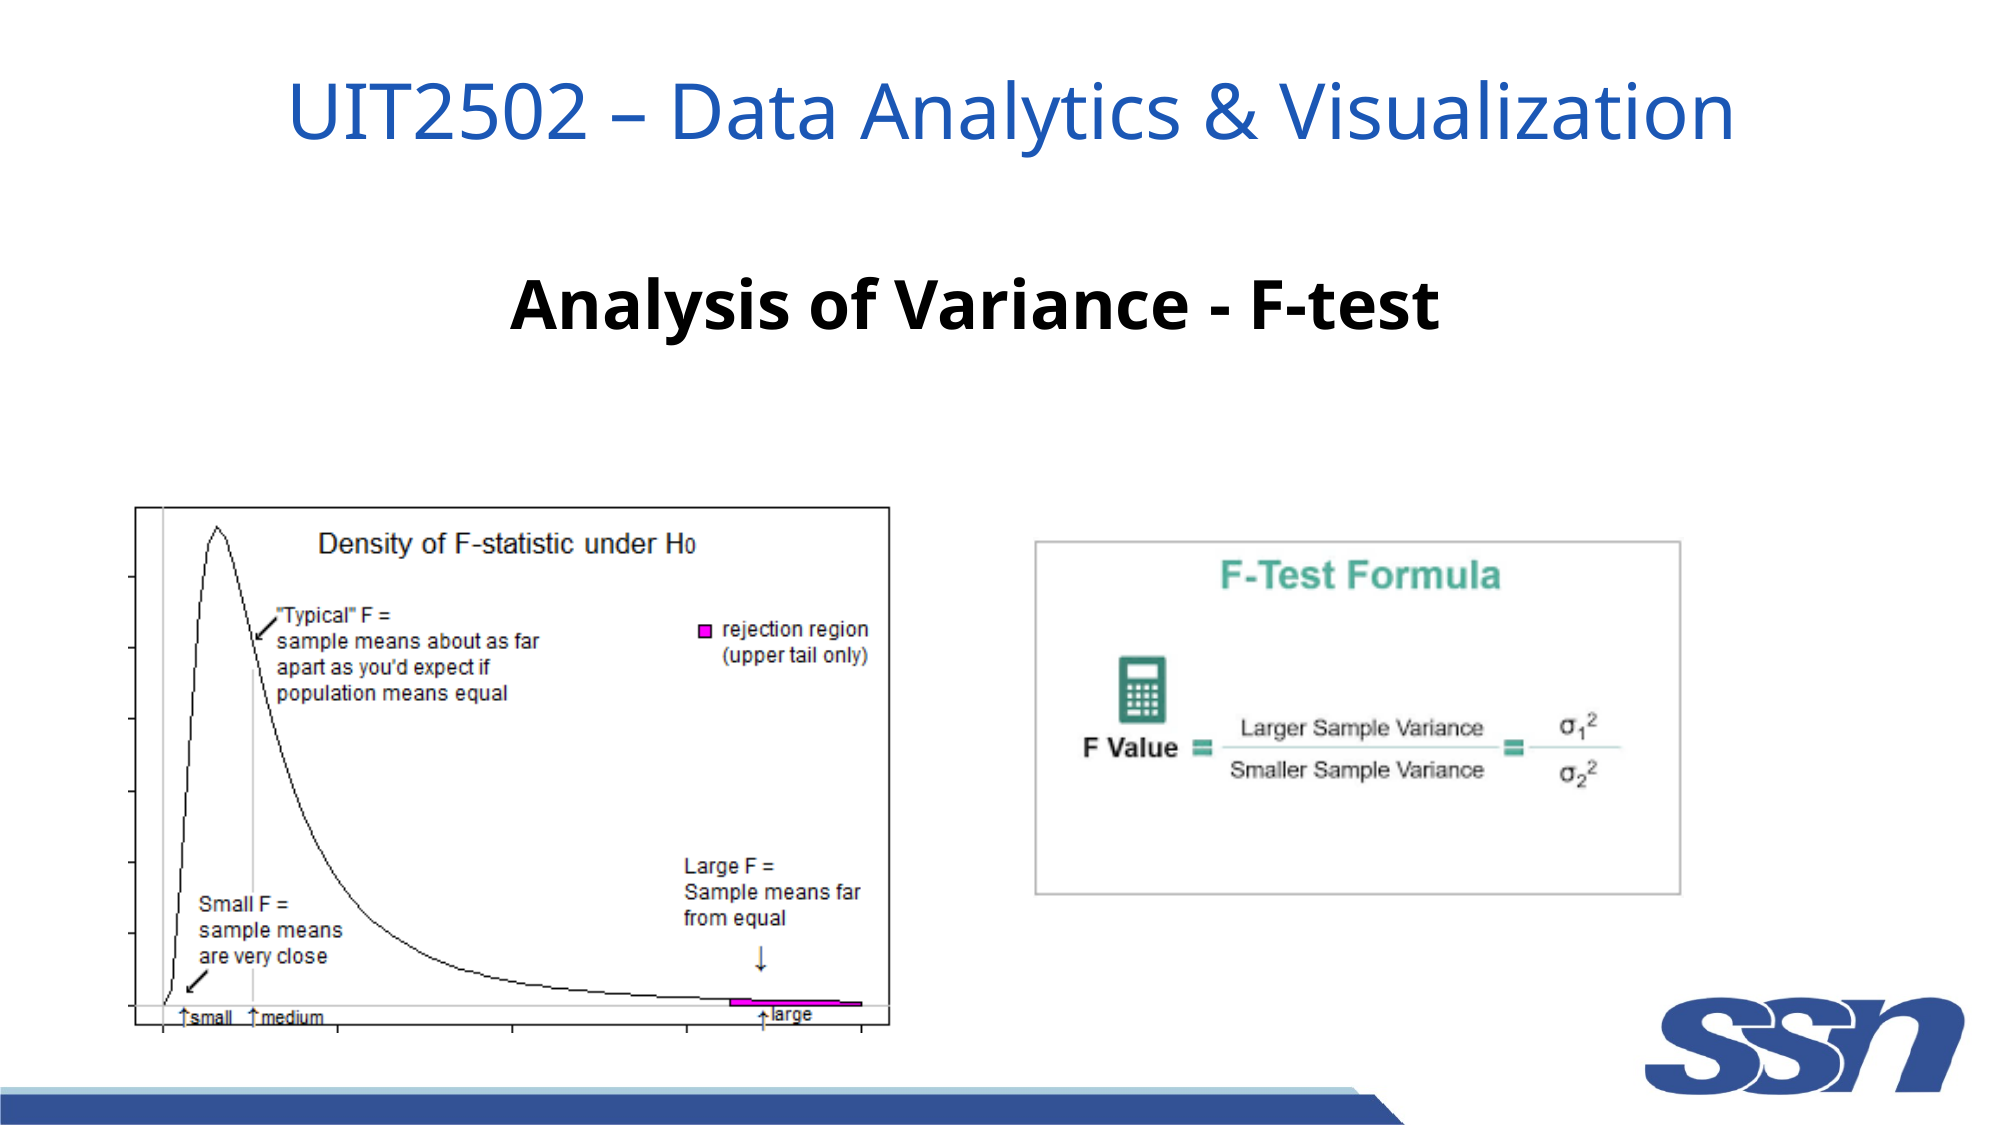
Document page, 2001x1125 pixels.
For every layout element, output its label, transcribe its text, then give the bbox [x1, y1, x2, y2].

title UIT2502 – Data Analytics & Visualization [94, 33, 1932, 184]
picture [0, 495, 1467, 1125]
text_box Analysis of Variance - F-test [38, 227, 1914, 378]
picture [1033, 536, 1684, 898]
picture [1625, 986, 1992, 1125]
